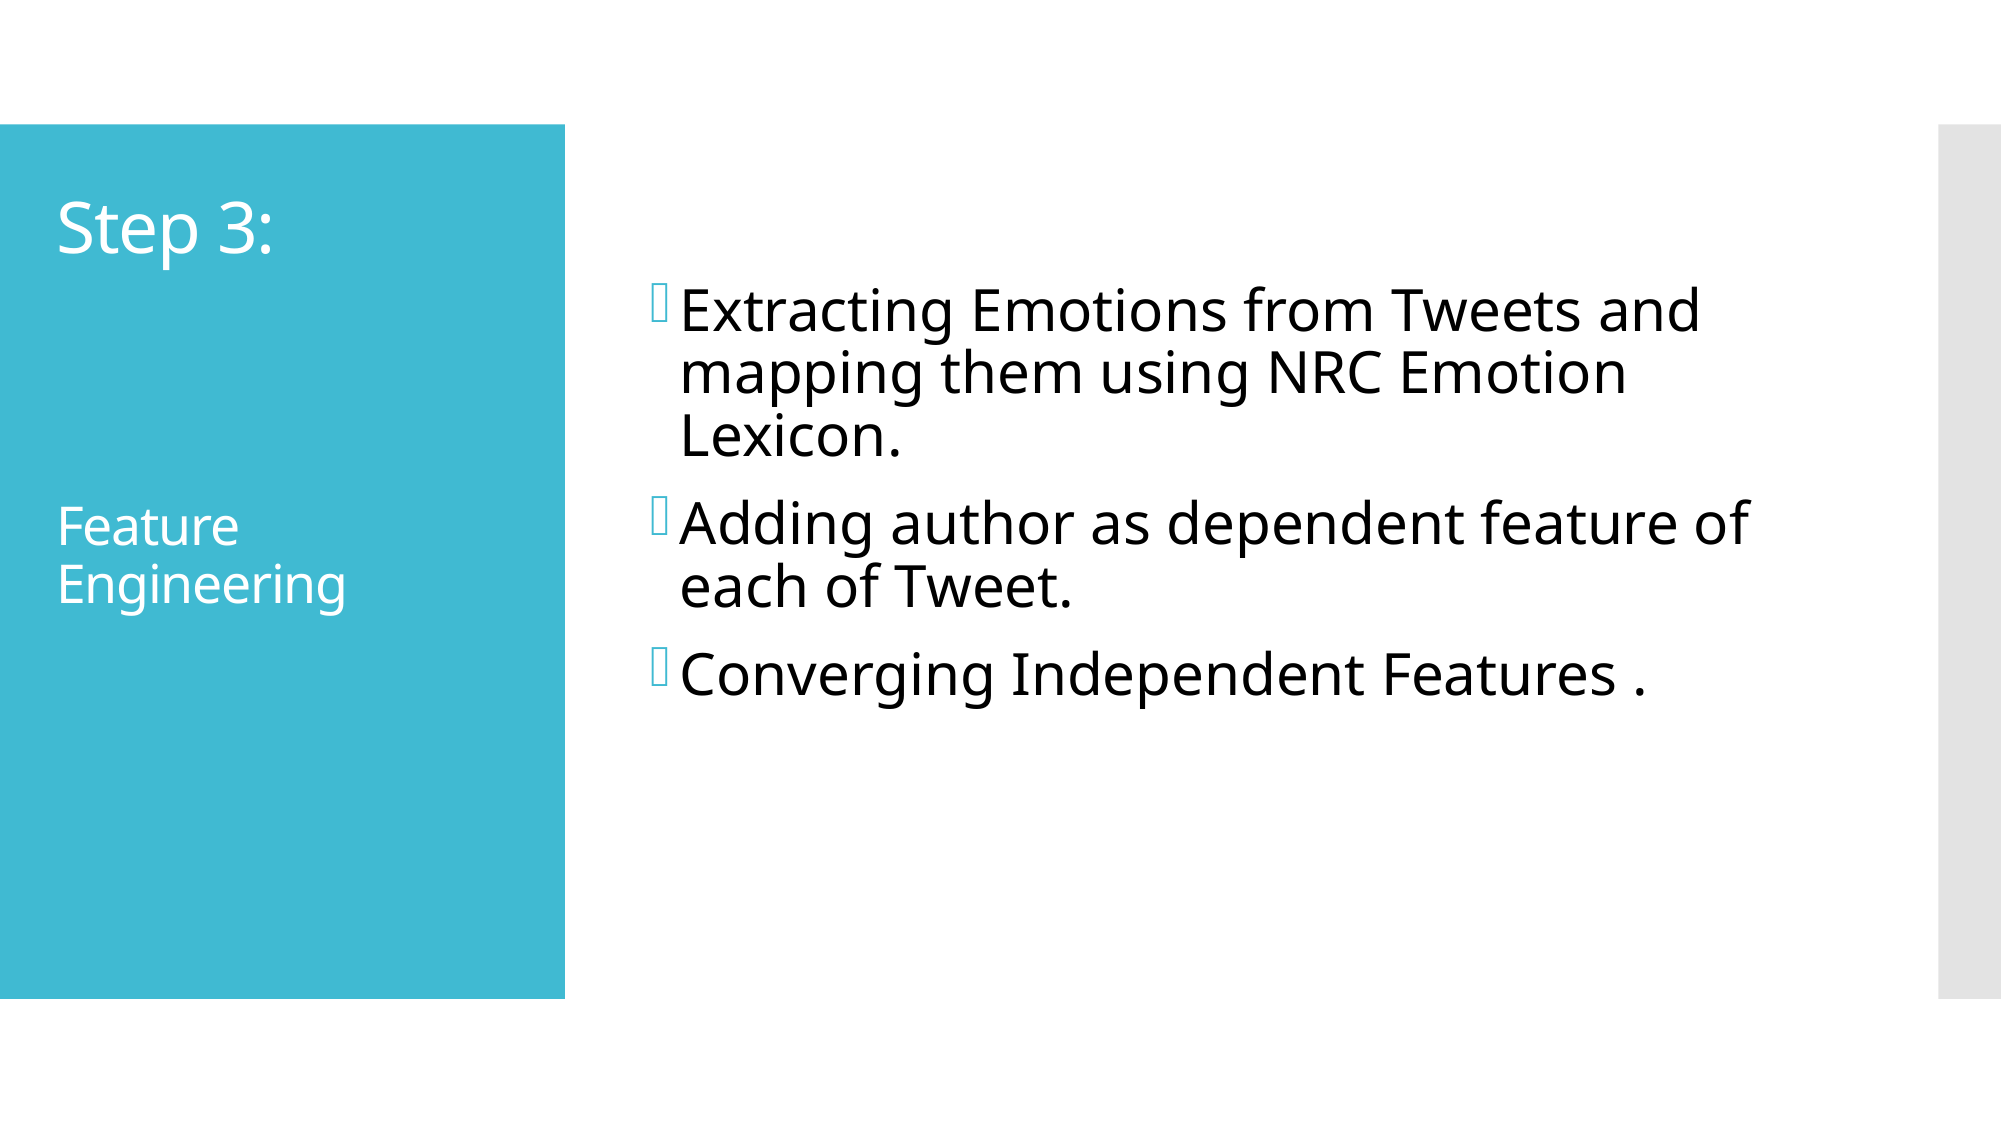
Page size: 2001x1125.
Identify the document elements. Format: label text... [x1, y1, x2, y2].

title Step 3: Feature Engineering [41, 184, 525, 940]
list Extracting Emotions from Tweets and mapping them using NRC Emotion Lexicon. Adding author as dependent feature of each of Tweet. Converging Independent Features . [634, 141, 1835, 982]
